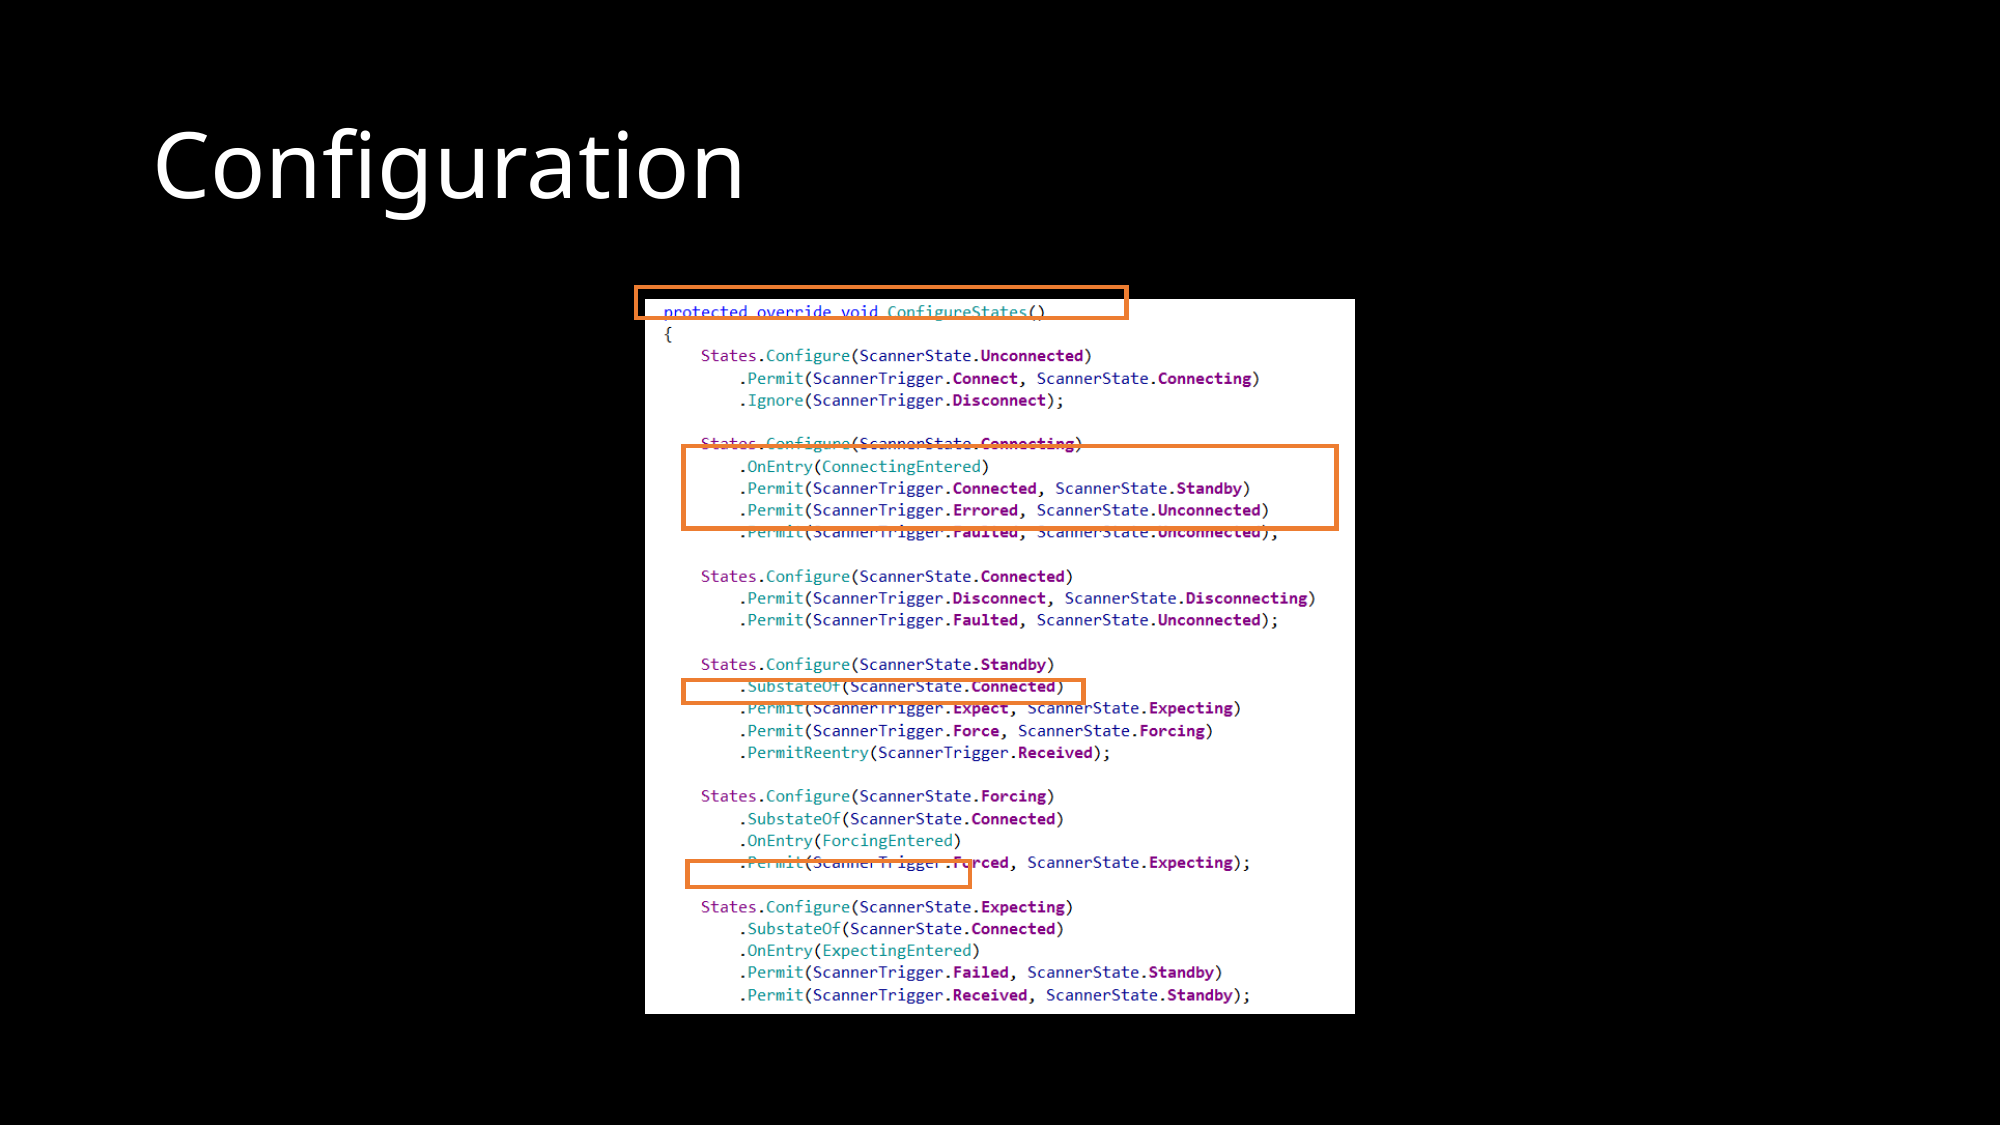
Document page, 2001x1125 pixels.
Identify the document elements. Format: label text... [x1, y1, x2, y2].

text_box [635, 286, 1128, 319]
title Configuration [137, 59, 1863, 278]
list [645, 299, 1355, 1014]
